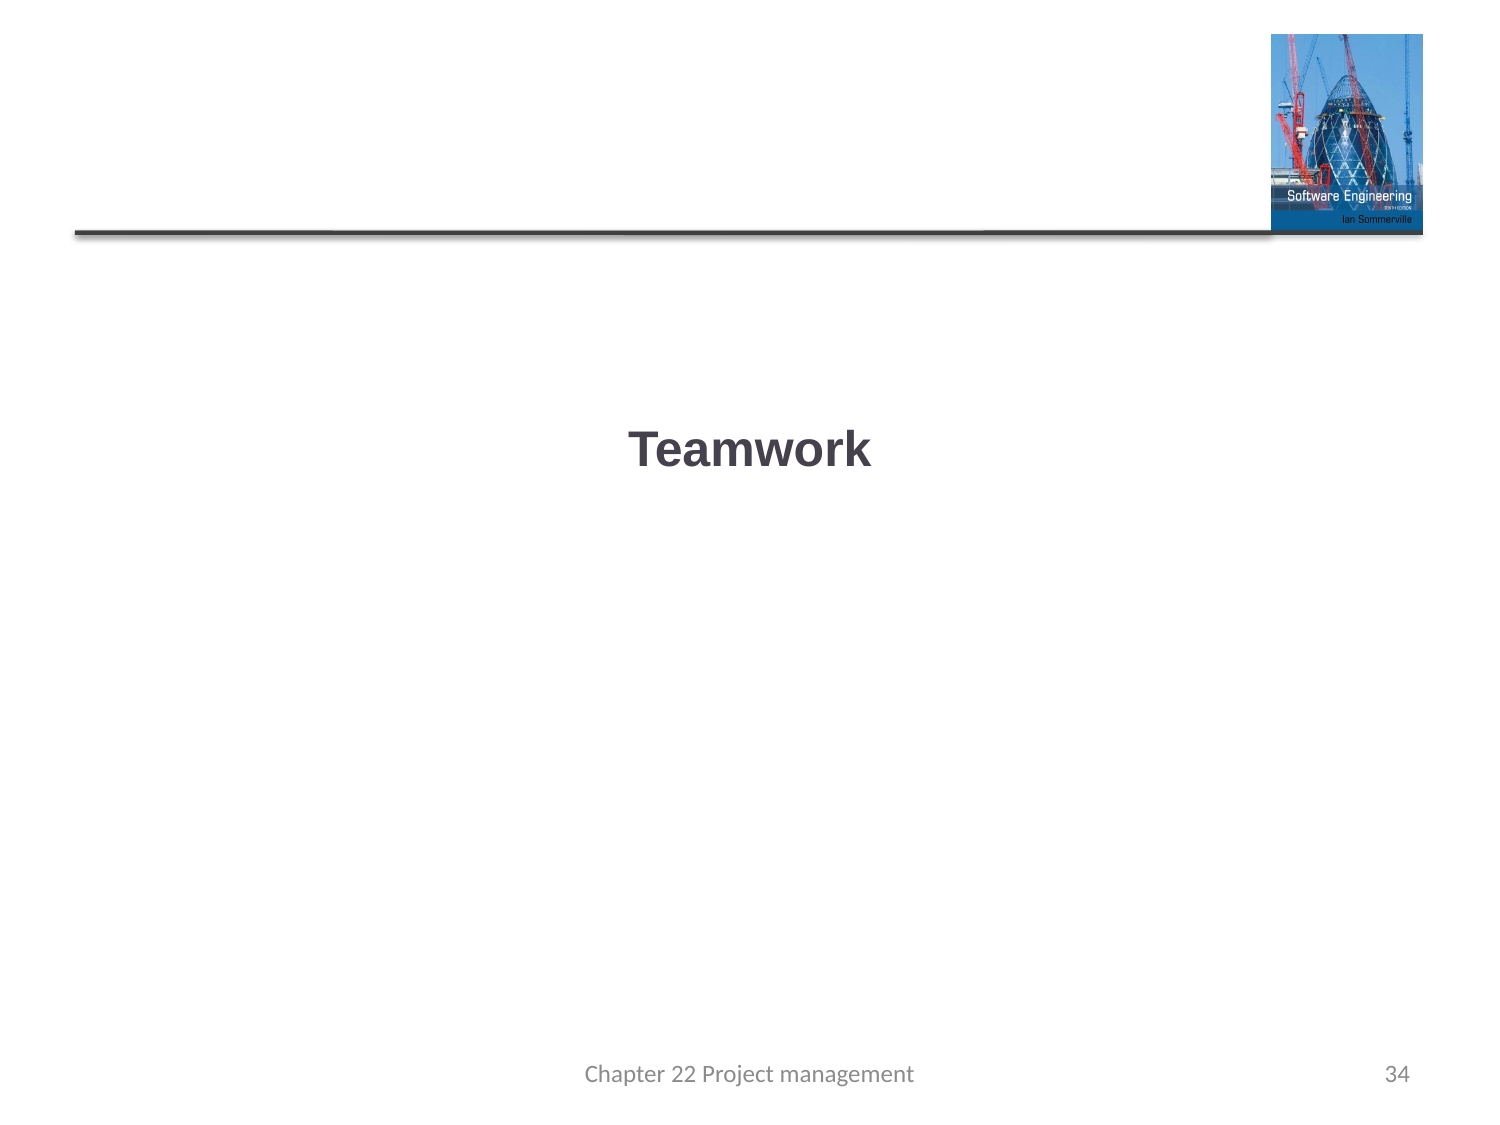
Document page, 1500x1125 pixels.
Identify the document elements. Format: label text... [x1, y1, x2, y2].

footer Chapter 22 Project management [512, 1042, 988, 1103]
slide_number 34 [1074, 1042, 1425, 1103]
title Teamwork [74, 352, 1426, 541]
picture [1271, 34, 1423, 230]
